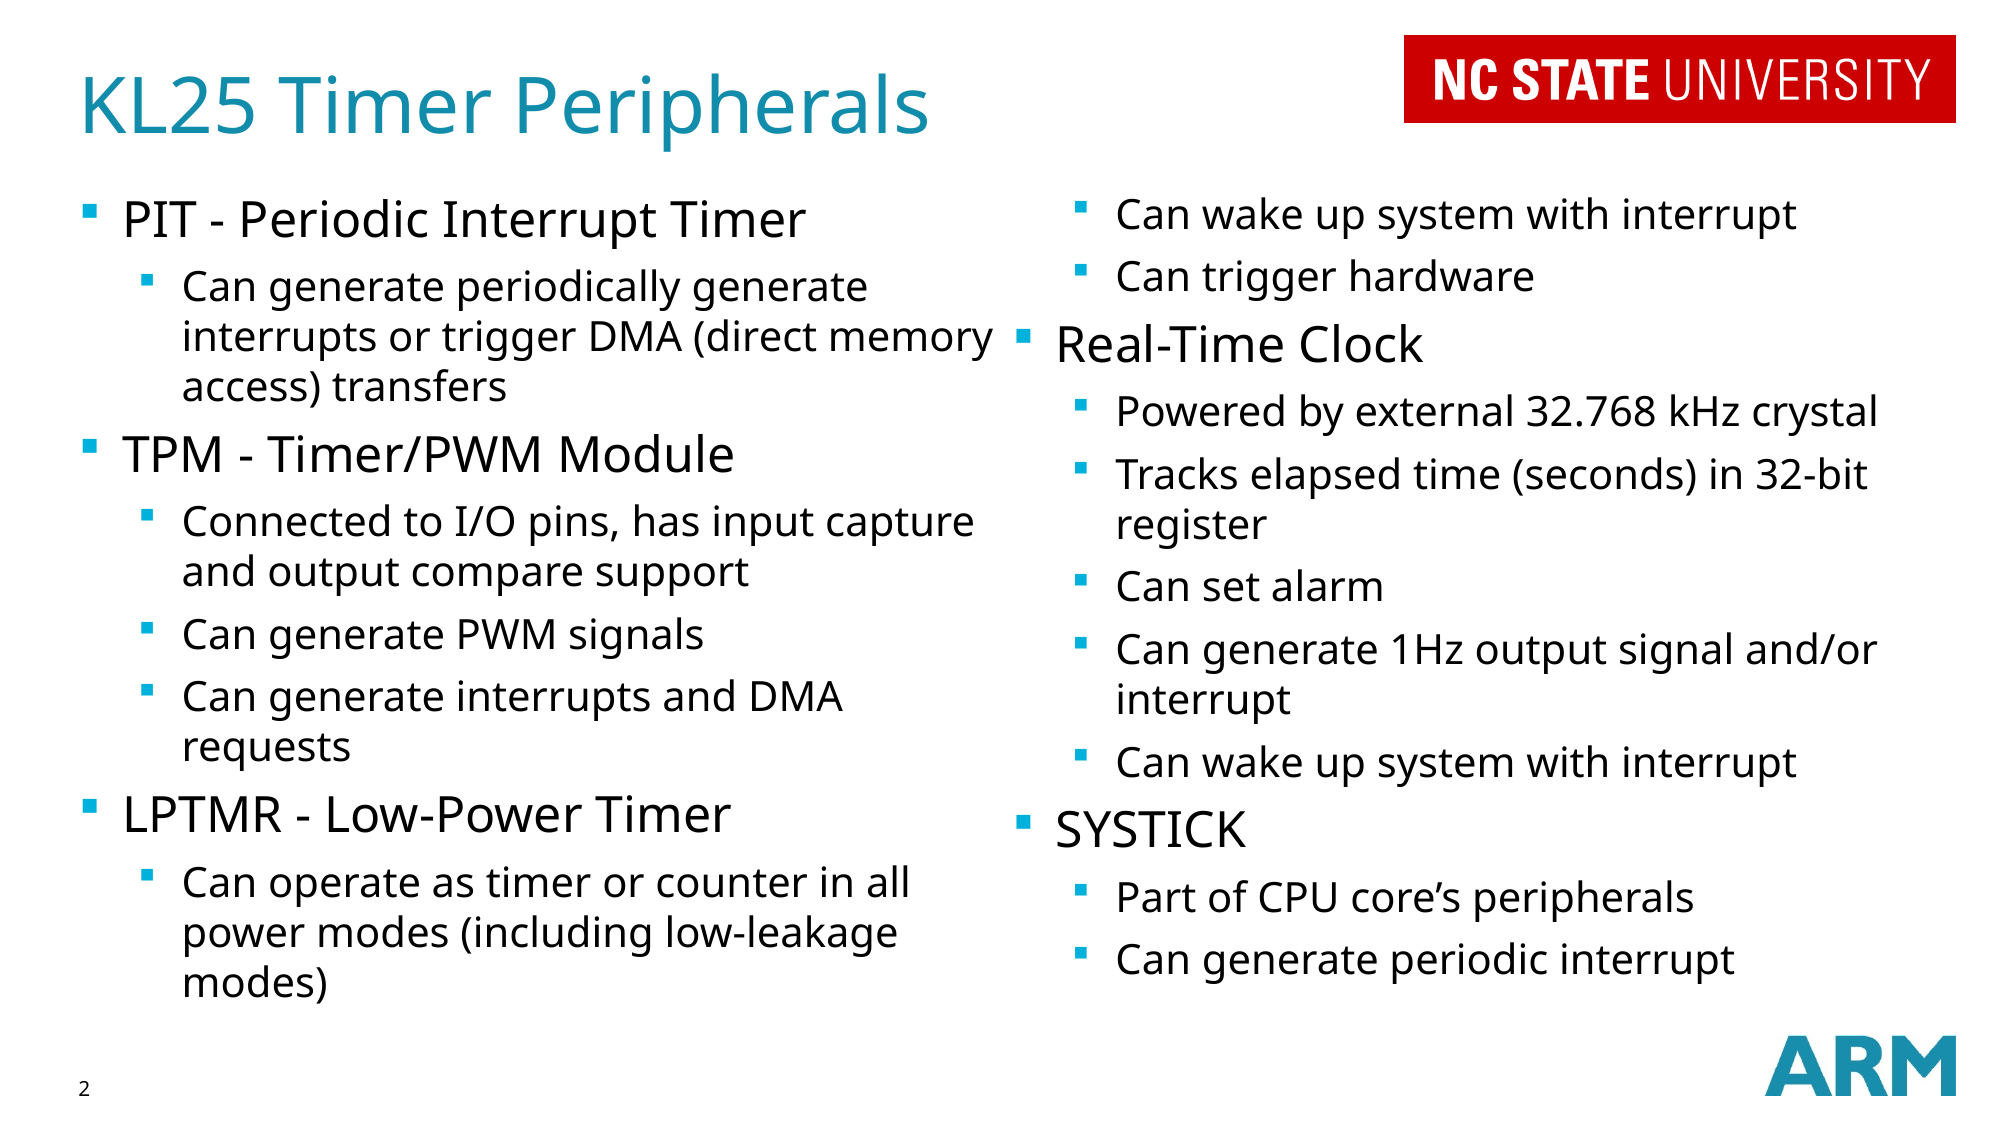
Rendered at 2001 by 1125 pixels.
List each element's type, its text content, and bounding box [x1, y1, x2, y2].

list PIT - Periodic Interrupt Timer Can generate periodically generate interrupts or trigger DMA (direct memory access) transfers TPM - Timer/PWM Module Connected to I/O pins, has input capture and output compare support Can generate PWM signals Can generate interrupts and DMA requests LPTMR - Low-Power Timer Can operate as timer or counter in all power modes (including low-leakage modes) Can wake up system with interrupt Can trigger hardware Real-Time Clock Powered by external 32.768 kHz crystal Tracks elapsed time (seconds) in 32-bit register Can set alarm Can generate 1Hz output signal and/or interrupt Can wake up system with interrupt SYSTICK Part of CPU core’s peripherals Can generate periodic interrupt [78, 187, 1947, 1013]
title KL25 Timer Peripherals [78, 55, 1910, 150]
picture [1764, 1035, 1956, 1096]
picture [1404, 35, 1956, 123]
